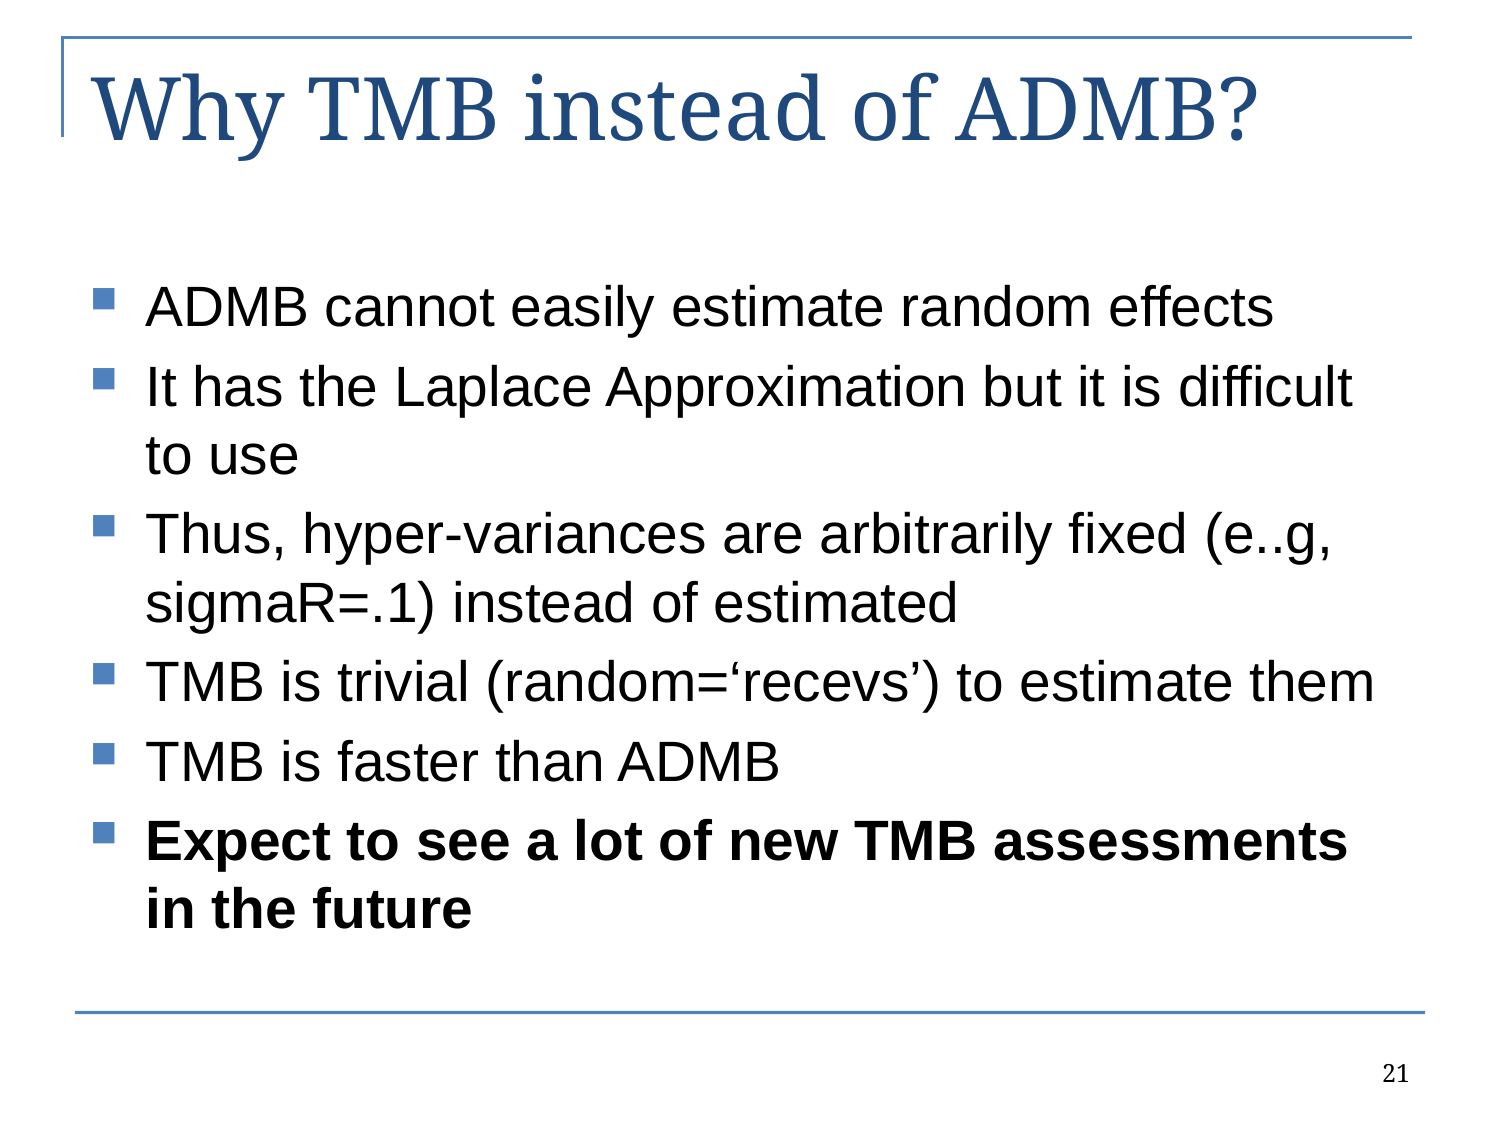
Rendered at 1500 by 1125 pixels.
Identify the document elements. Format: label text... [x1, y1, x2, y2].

list ADMB cannot easily estimate random effects It has the Laplace Approximation but it is difficult to use Thus, hyper-variances are arbitrarily fixed (e..g, sigmaR=.1) instead of estimated TMB is trivial (random=‘recevs’) to estimate them TMB is faster than ADMB Expect to see a lot of new TMB assessments in the future [75, 262, 1425, 1006]
slide_number 21 [1074, 1023, 1426, 1100]
title Why TMB instead of ADMB? [75, 45, 1425, 233]
